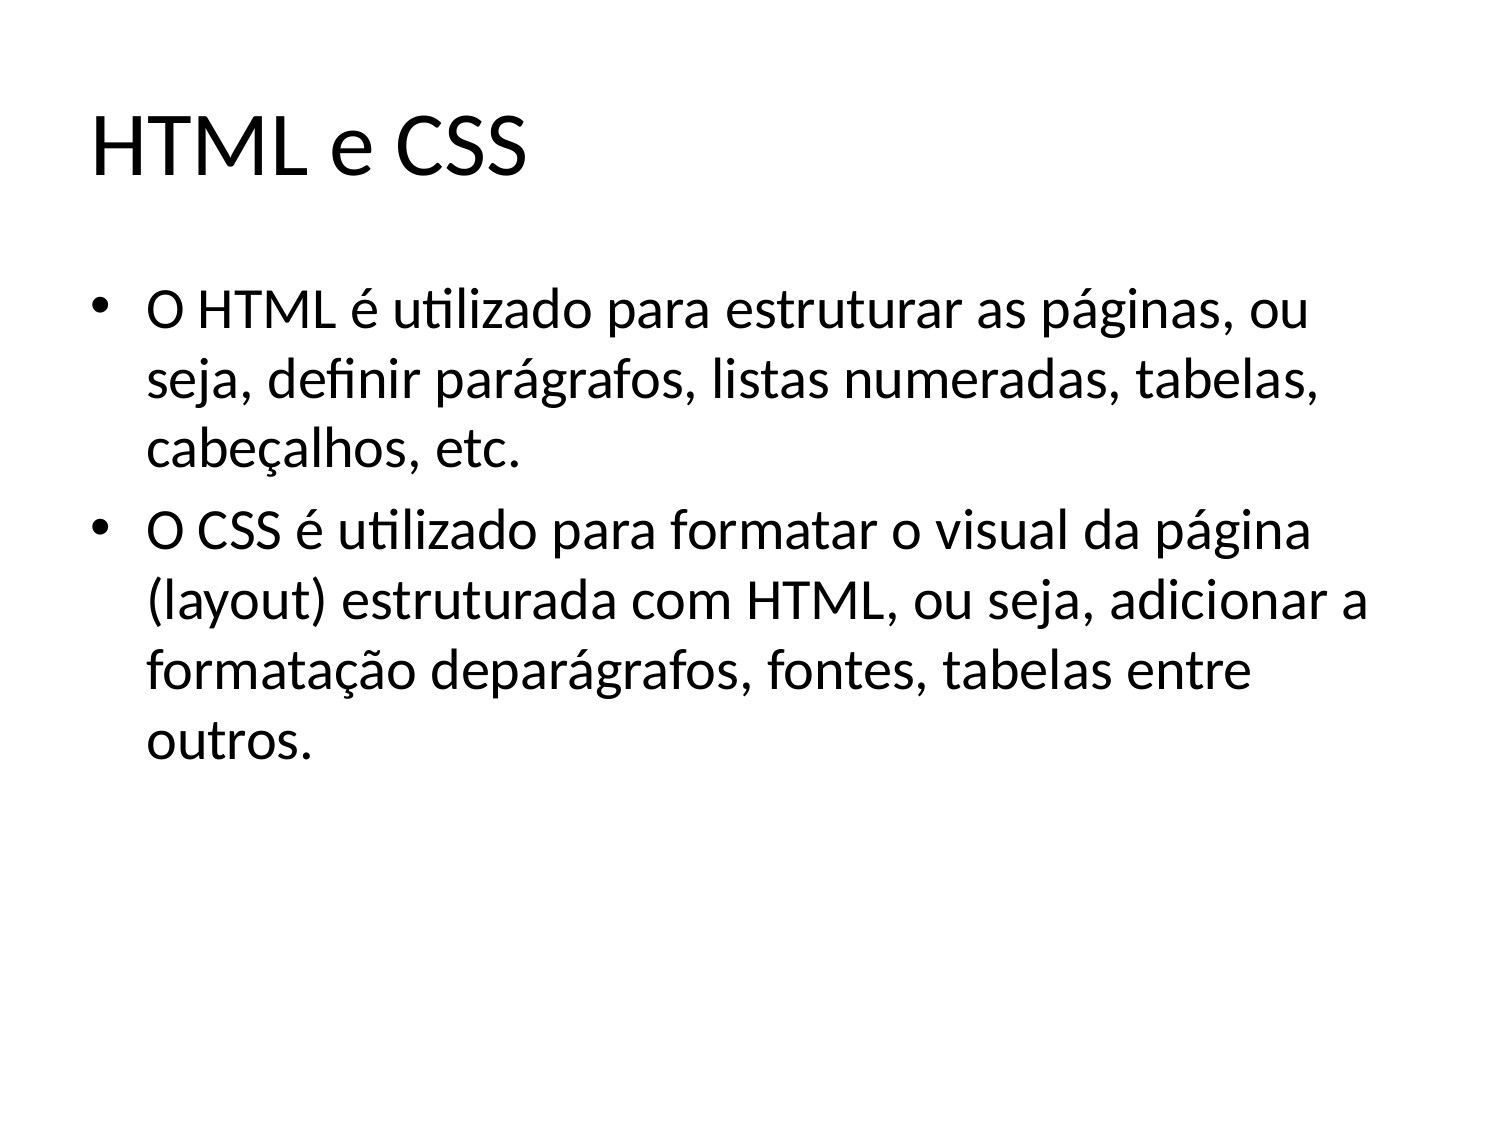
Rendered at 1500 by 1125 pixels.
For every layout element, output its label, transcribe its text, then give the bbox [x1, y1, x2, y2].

list O HTML é utilizado para estruturar as páginas, ou seja, definir parágrafos, listas numeradas, tabelas, cabeçalhos, etc. O CSS é utilizado para formatar o visual da página (layout) estruturada com HTML, ou seja, adicionar a formatação deparágrafos, fontes, tabelas entre outros. [75, 262, 1425, 1005]
title HTML e CSS [75, 45, 1425, 233]
